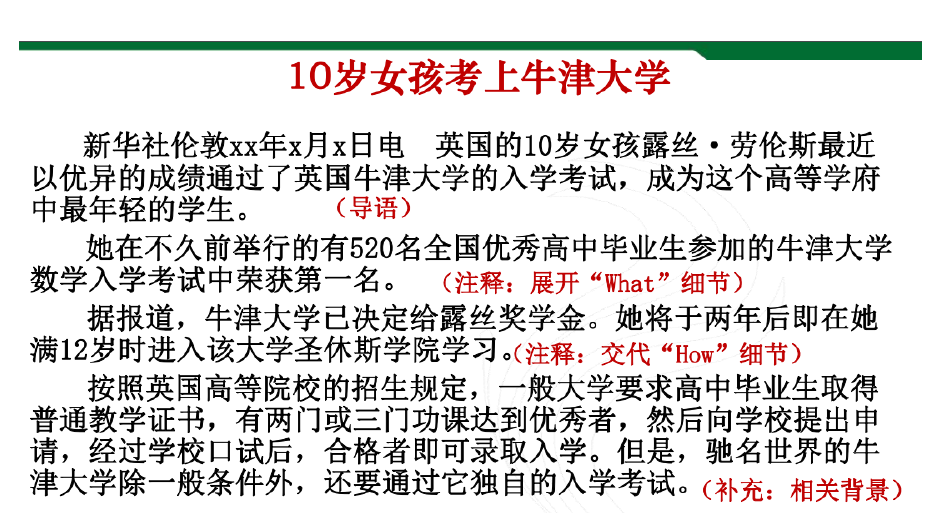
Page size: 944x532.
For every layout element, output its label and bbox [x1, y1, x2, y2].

picture [18, 39, 923, 514]
